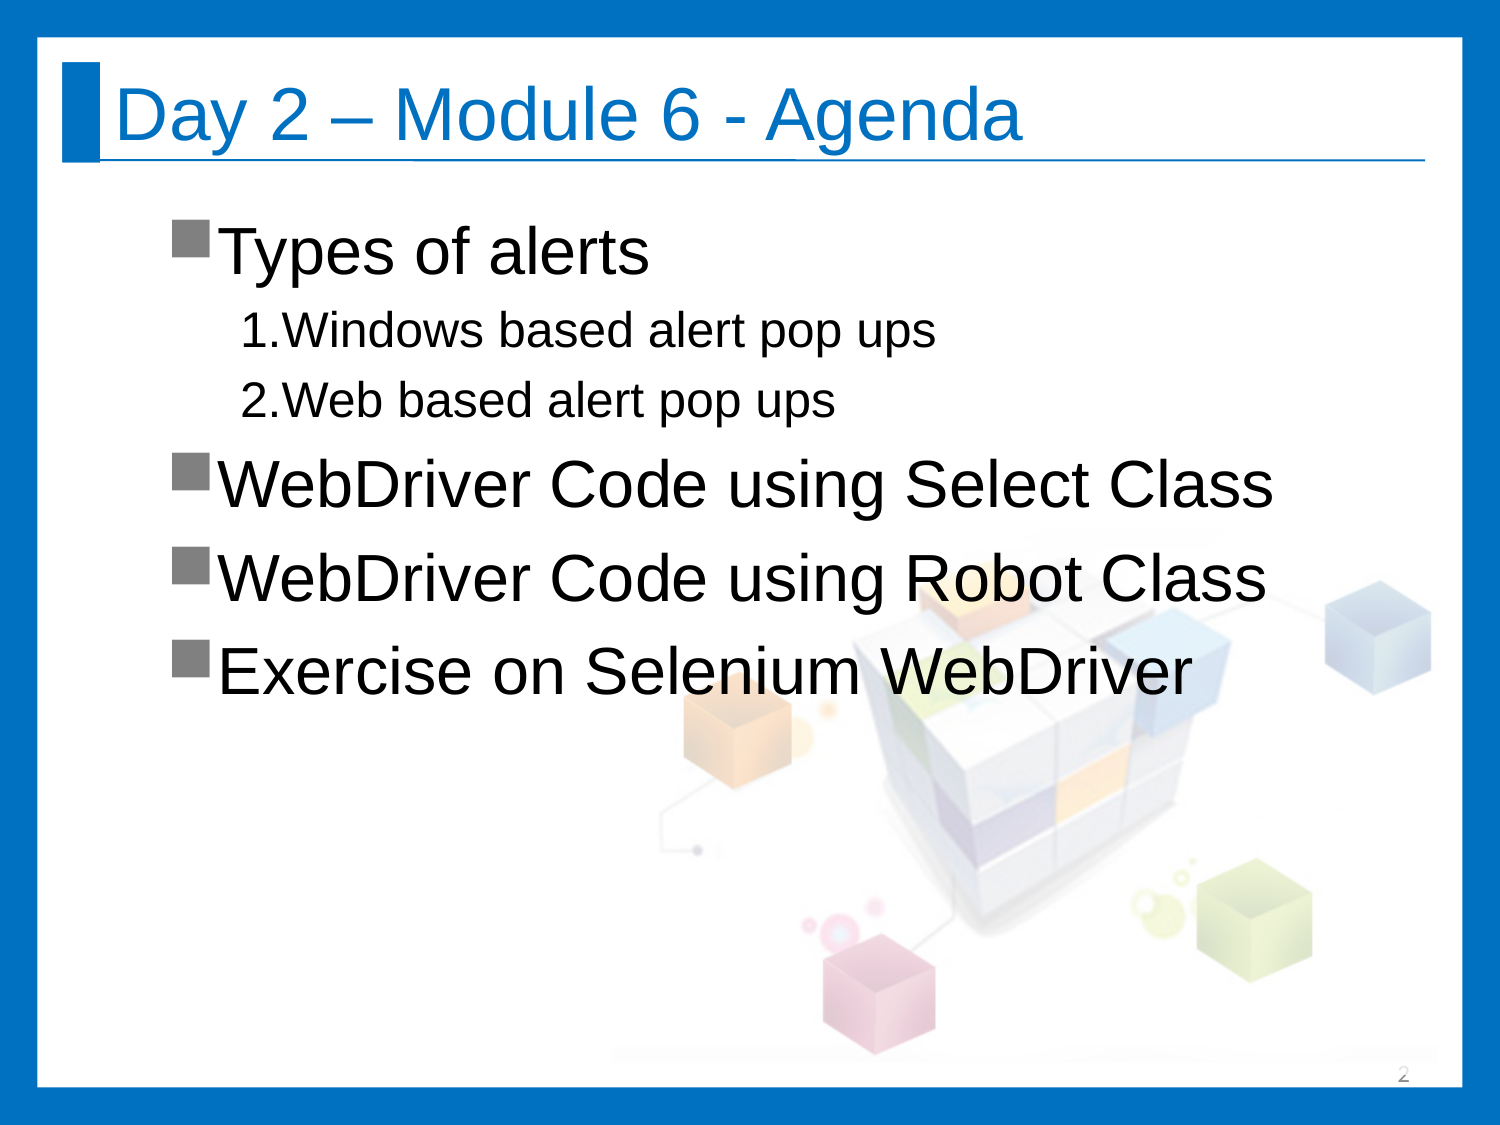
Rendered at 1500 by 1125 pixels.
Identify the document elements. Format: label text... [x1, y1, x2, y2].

list Types of alerts Windows based alert pop ups Web based alert pop ups WebDriver Code using Select Class WebDriver Code using Robot Class Exercise on Selenium WebDriver [74, 199, 1426, 1051]
title Day 2 – Module 6 - Agenda [99, 44, 1438, 176]
slide_number 2 [1074, 1042, 1425, 1103]
